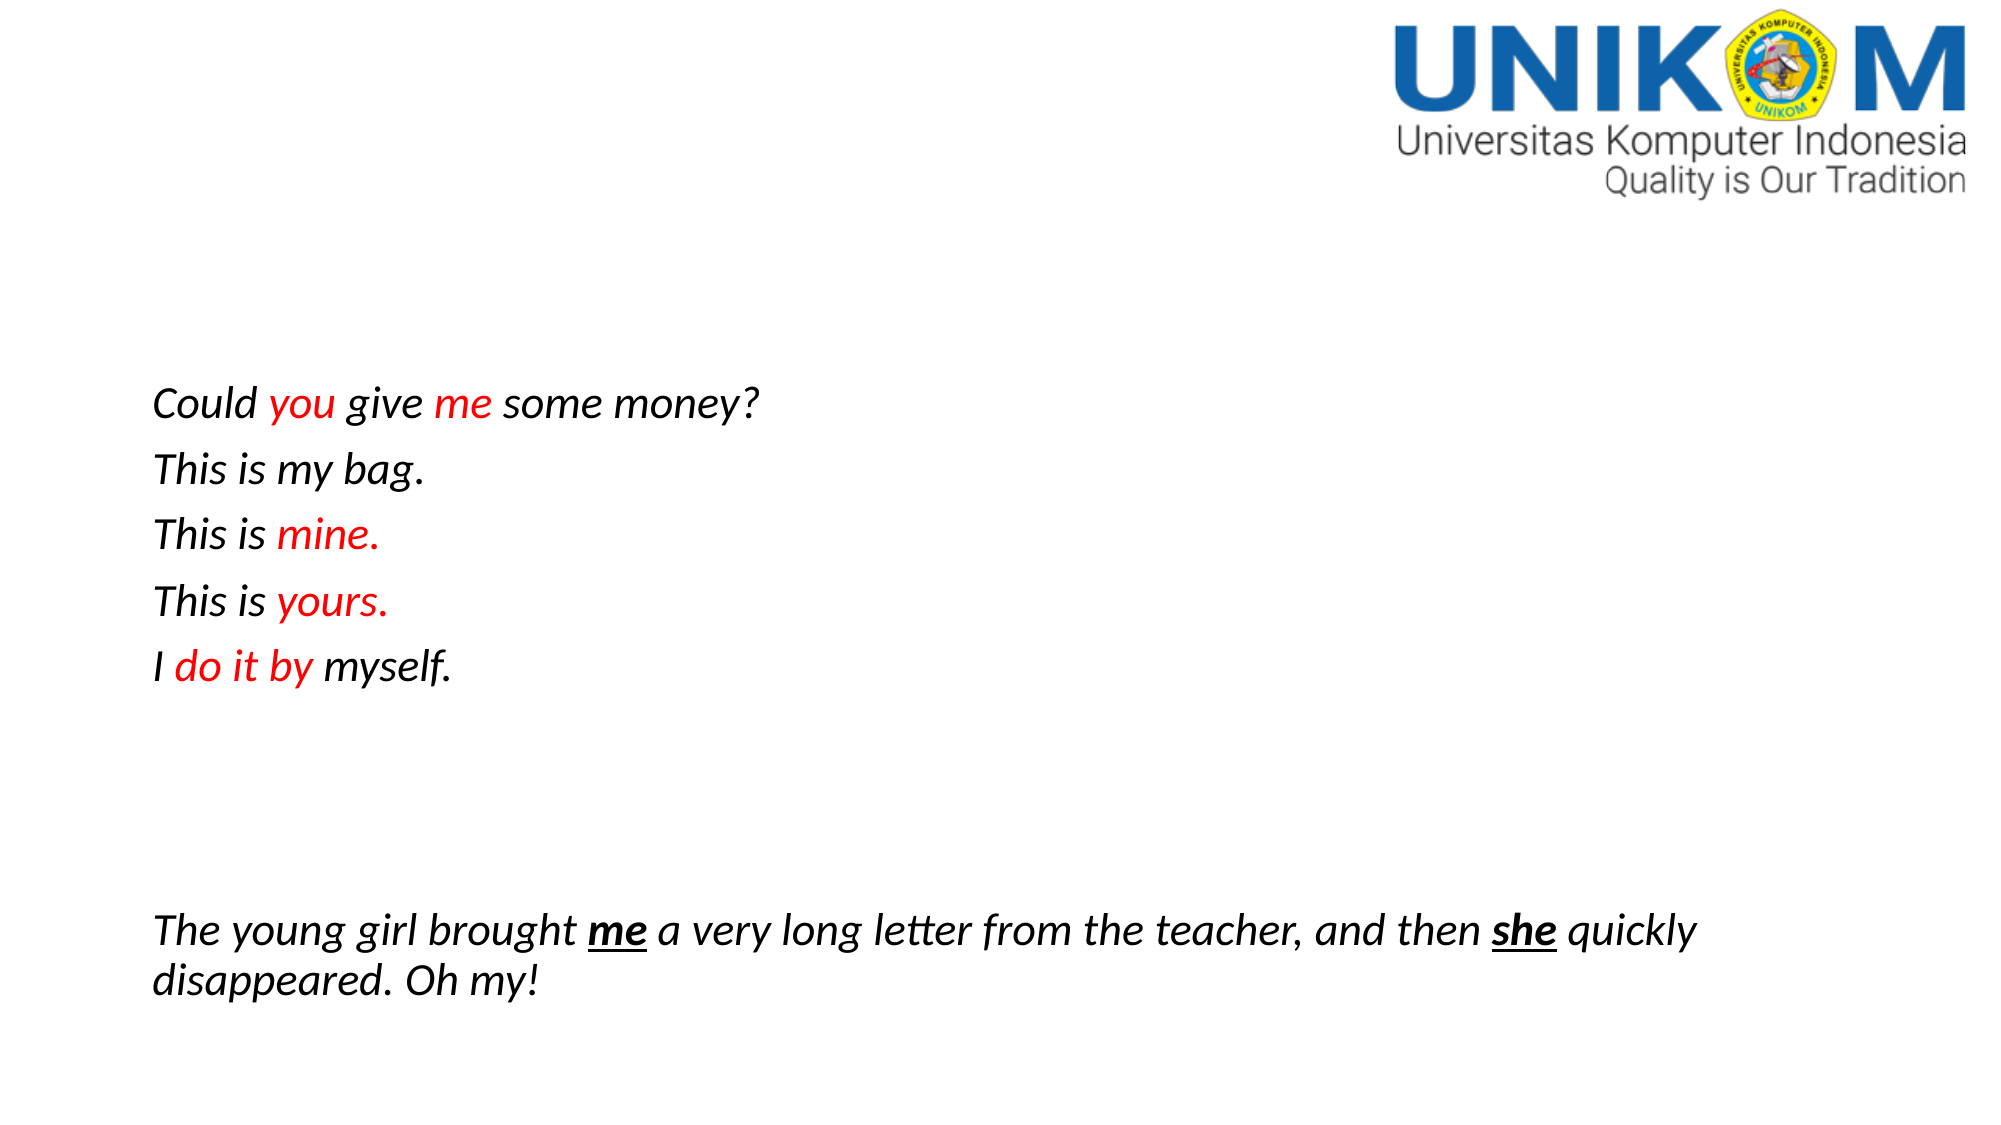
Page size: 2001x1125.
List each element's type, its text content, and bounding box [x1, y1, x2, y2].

picture [1374, 0, 2000, 208]
list Could you give me some money? This is my bag. This is mine. This is yours. I do it by myself. The young girl brought me a very long letter from the teacher, and then she quickly disappeared. Oh my! [137, 299, 1863, 1014]
